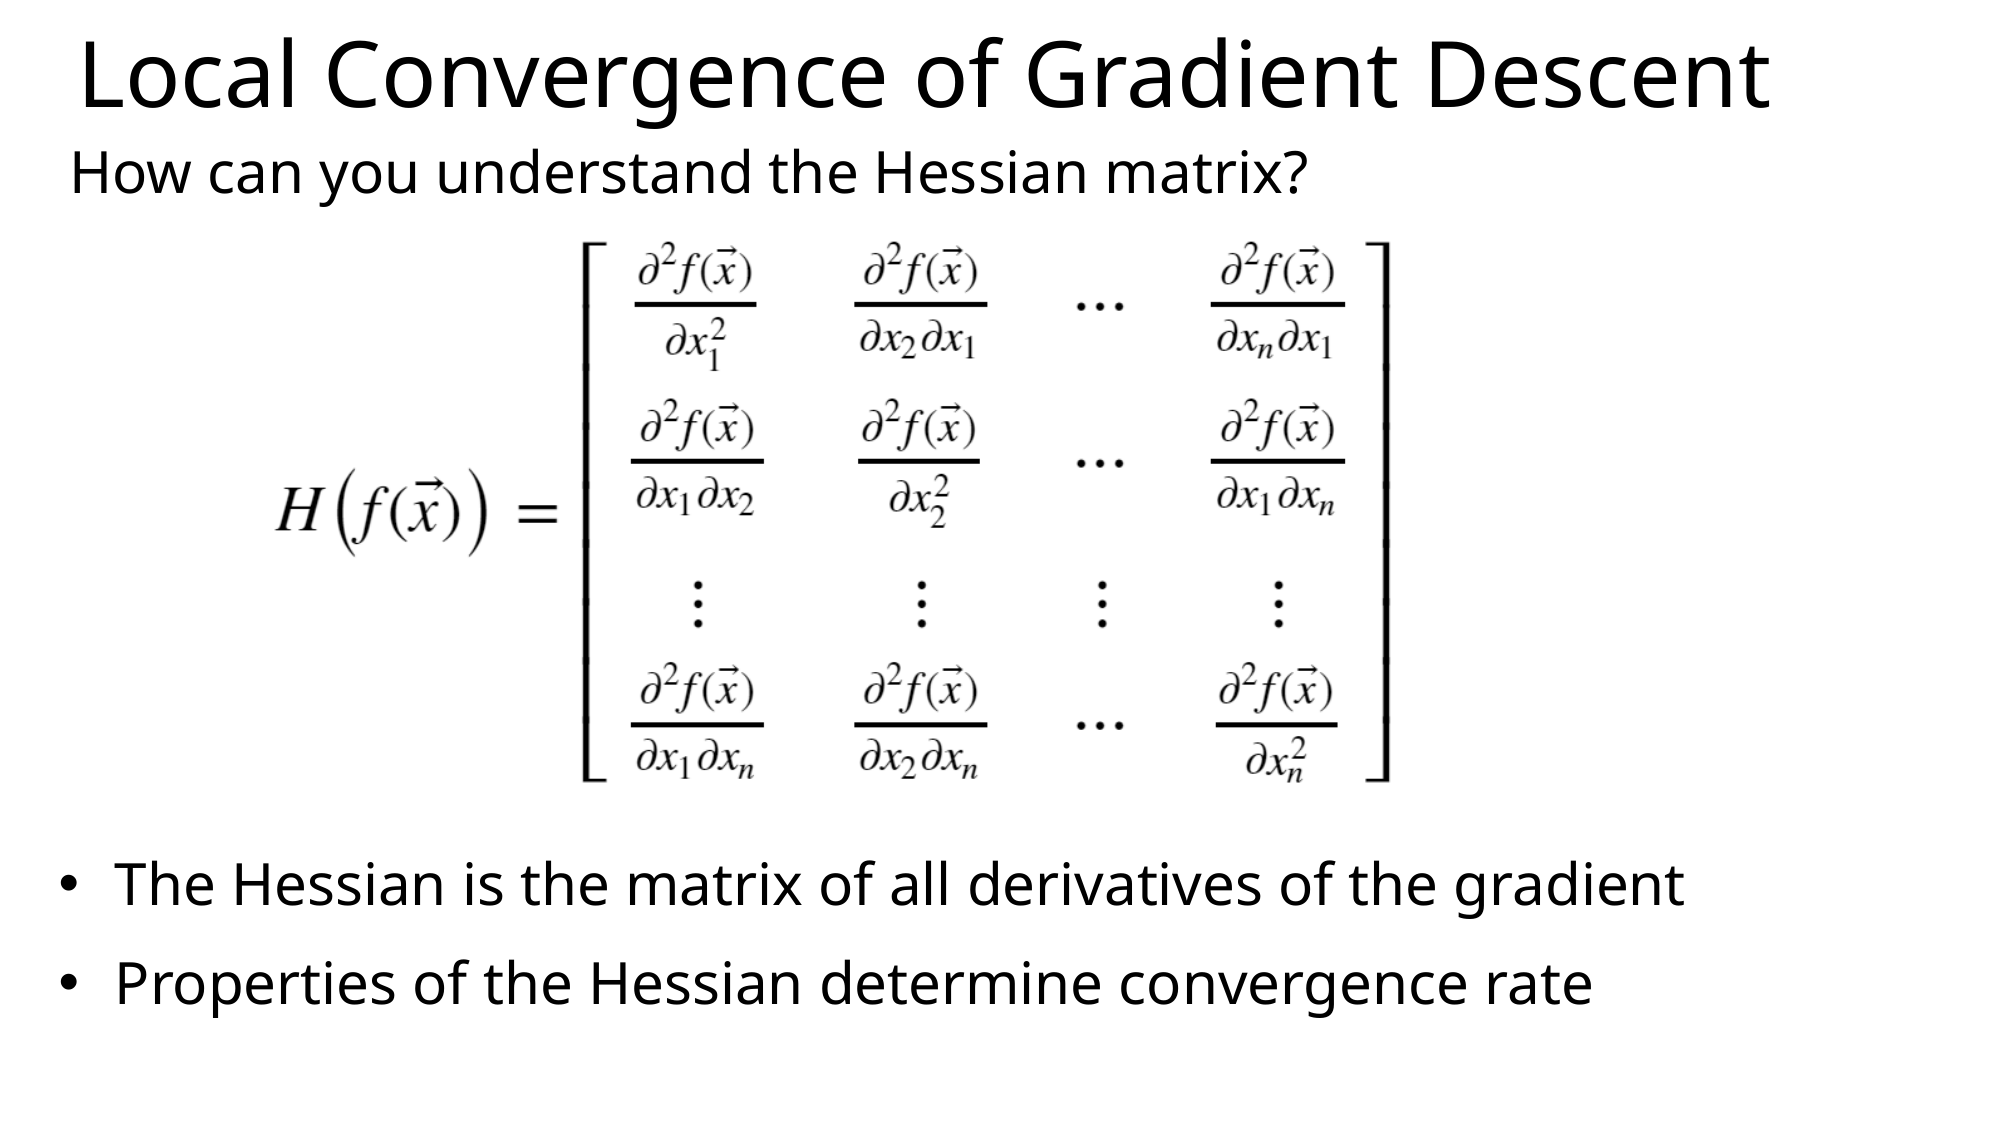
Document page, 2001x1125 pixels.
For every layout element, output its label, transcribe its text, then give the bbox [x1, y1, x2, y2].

picture [257, 218, 1413, 805]
text_box The Hessian is the matrix of all derivatives of the gradient Properties of the Hessian determine convergence rate [43, 840, 1935, 951]
list How can you understand the Hessian matrix? [54, 127, 1946, 239]
title Local Convergence of Gradient Descent [62, 29, 1953, 157]
